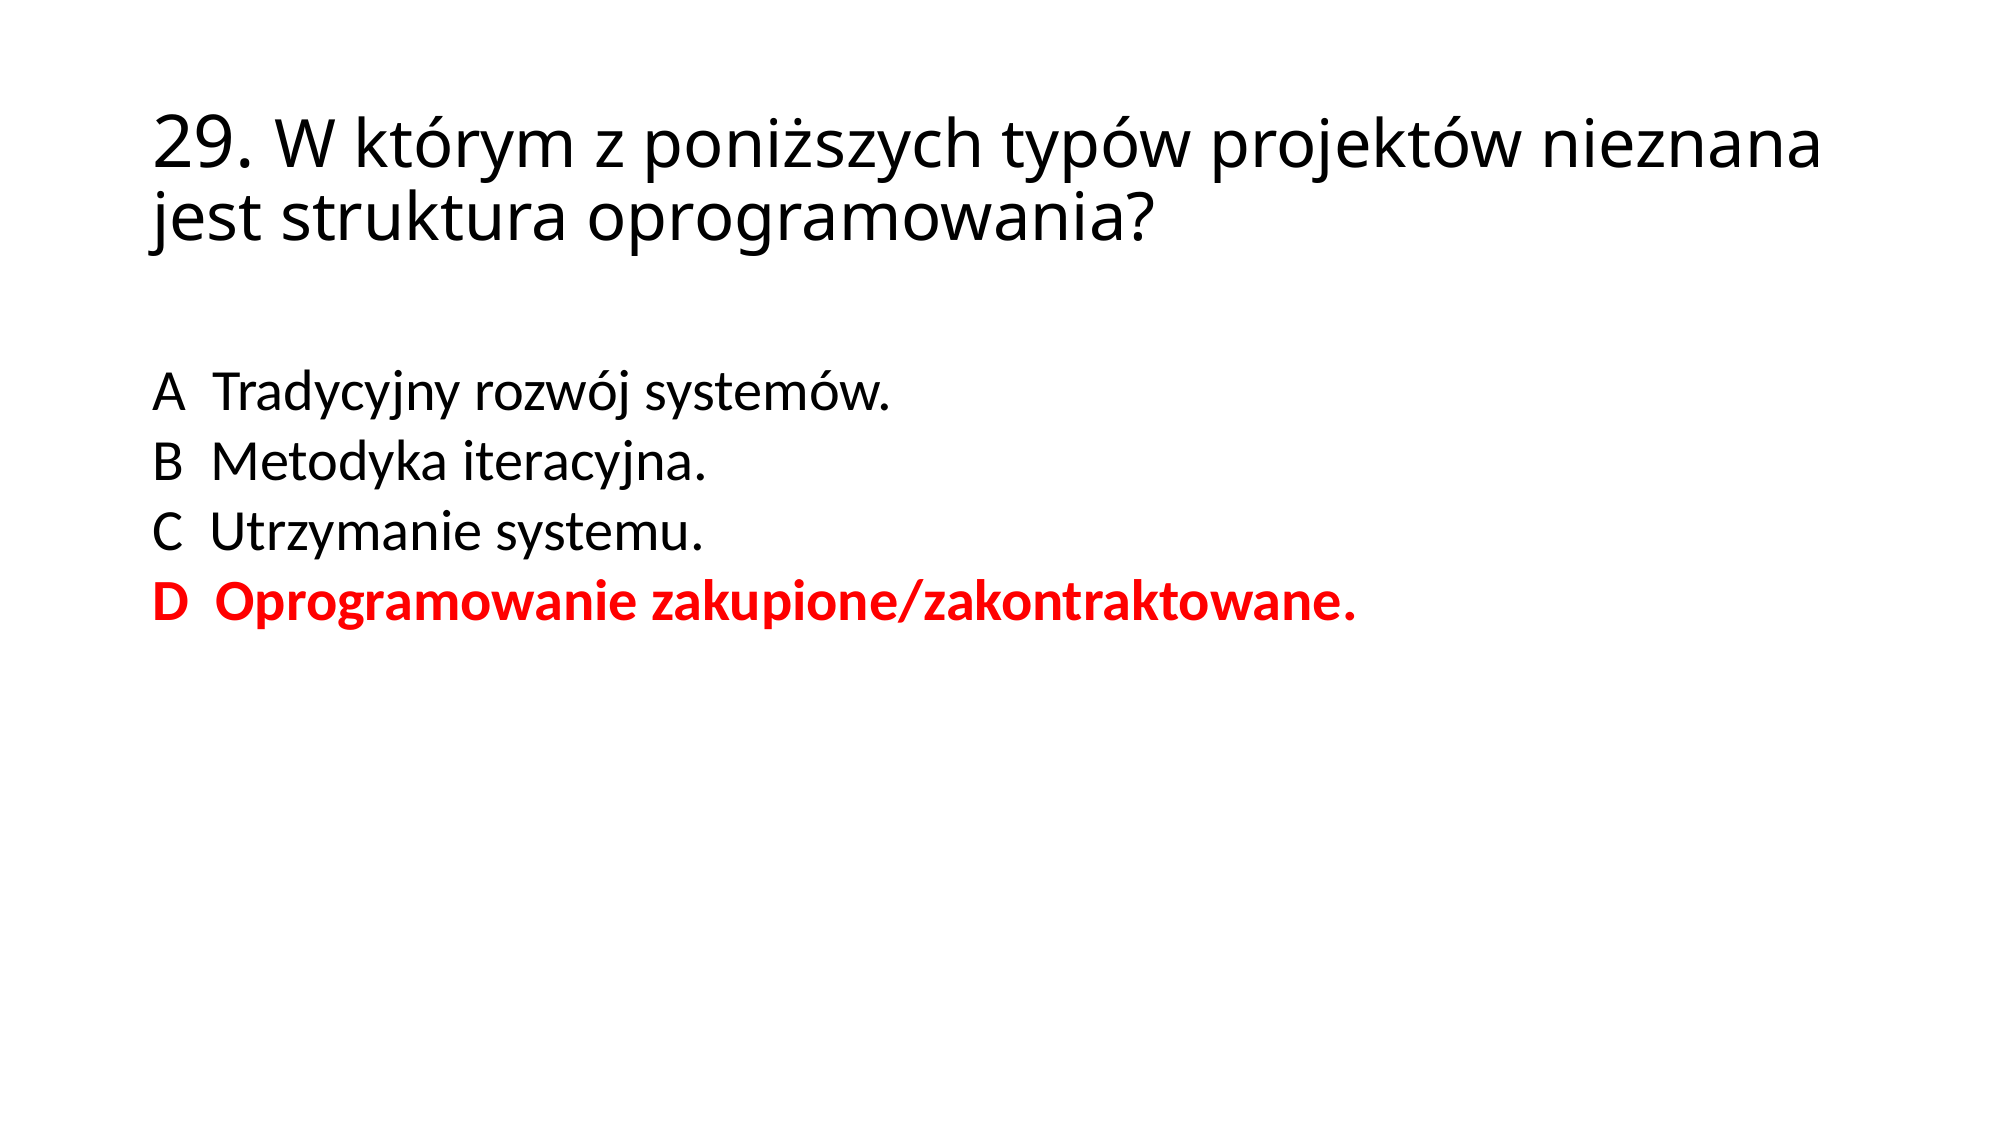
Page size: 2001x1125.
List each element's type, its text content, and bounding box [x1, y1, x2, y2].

text_box 29. W którym z poniższych typów projektów nieznana jest struktura oprogramowania? [137, 59, 1863, 299]
text_box A Tradycyjny rozwój systemów. B Metodyka iteracyjna. C Utrzymanie systemu. D Oprogramowanie zakupione/zakontraktowane. [137, 299, 1863, 1014]
